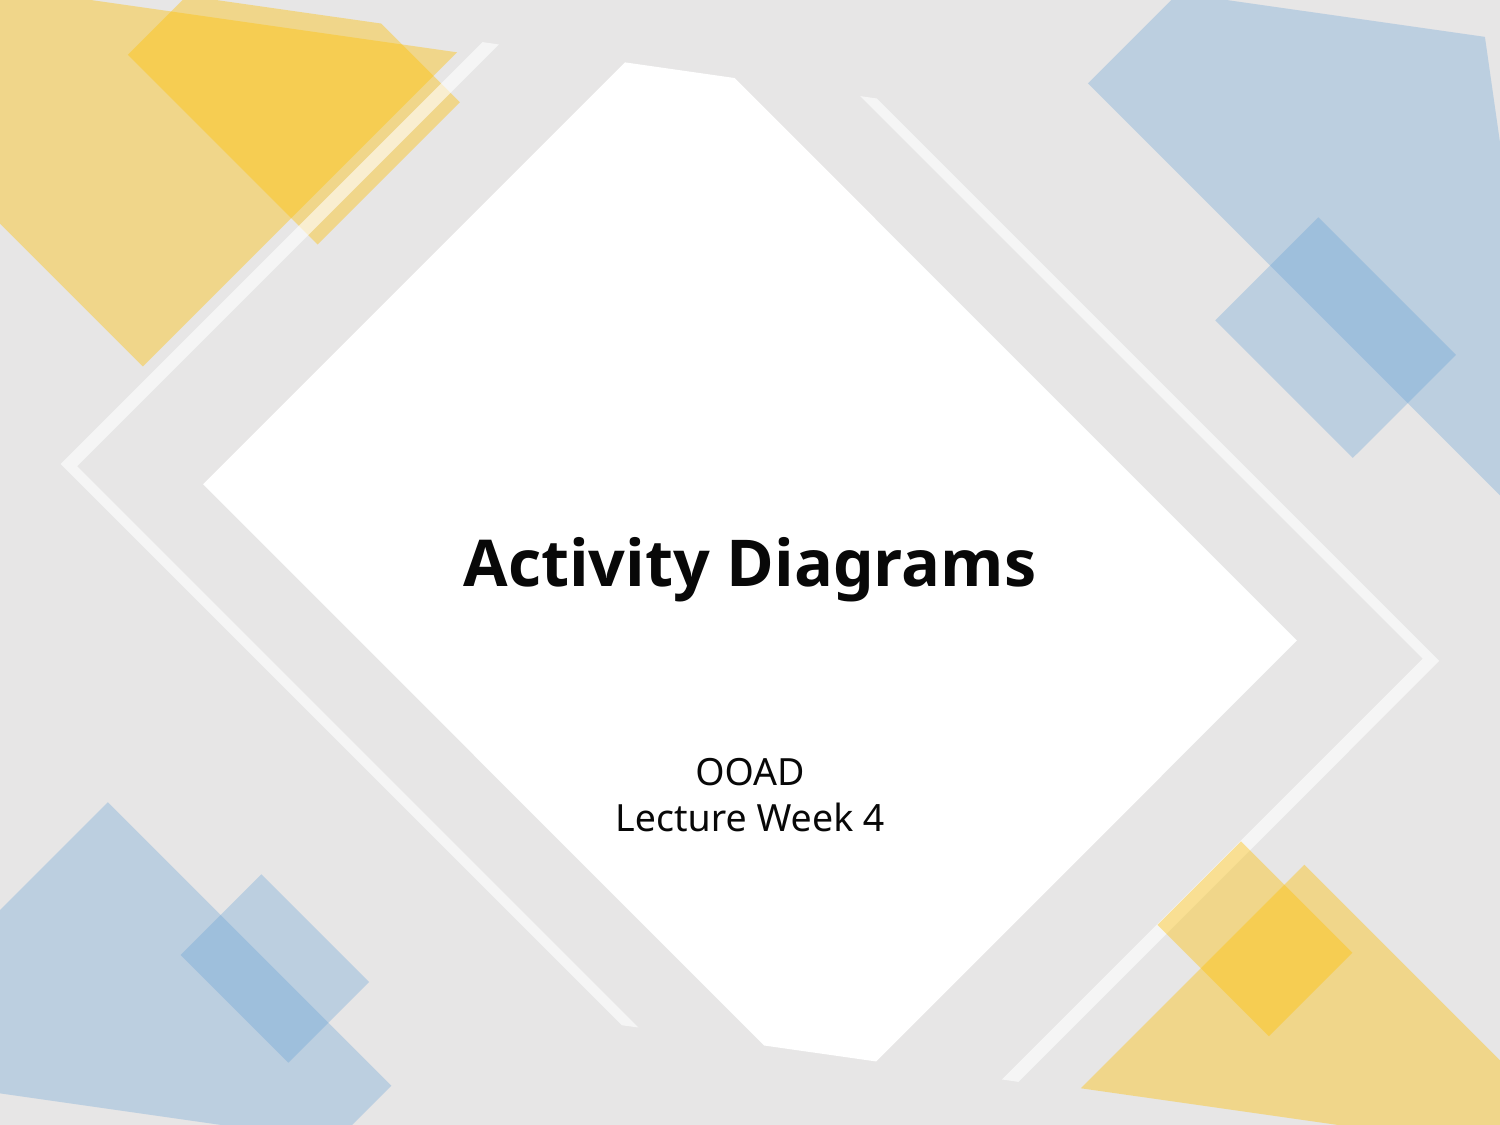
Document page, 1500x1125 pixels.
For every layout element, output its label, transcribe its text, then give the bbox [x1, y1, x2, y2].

text_box [308, 93, 462, 247]
text_box [0, 800, 393, 1125]
text_box [201, 61, 1044, 677]
text_box [1156, 839, 1354, 1038]
text_box [456, 448, 1299, 1063]
text_box [1086, 0, 1500, 497]
text_box [0, 0, 1500, 1125]
text_box [1078, 863, 1500, 1125]
text_box [59, 41, 642, 1030]
text_box [179, 872, 371, 1065]
text_box [126, 0, 441, 226]
text_box [857, 94, 1441, 1083]
text_box [404, 43, 460, 75]
text_box [1213, 215, 1458, 460]
title Activity Diagrams [394, 386, 1106, 739]
subtitle OOAD Lecture Week 4 [546, 741, 954, 929]
text_box [0, 0, 291, 368]
